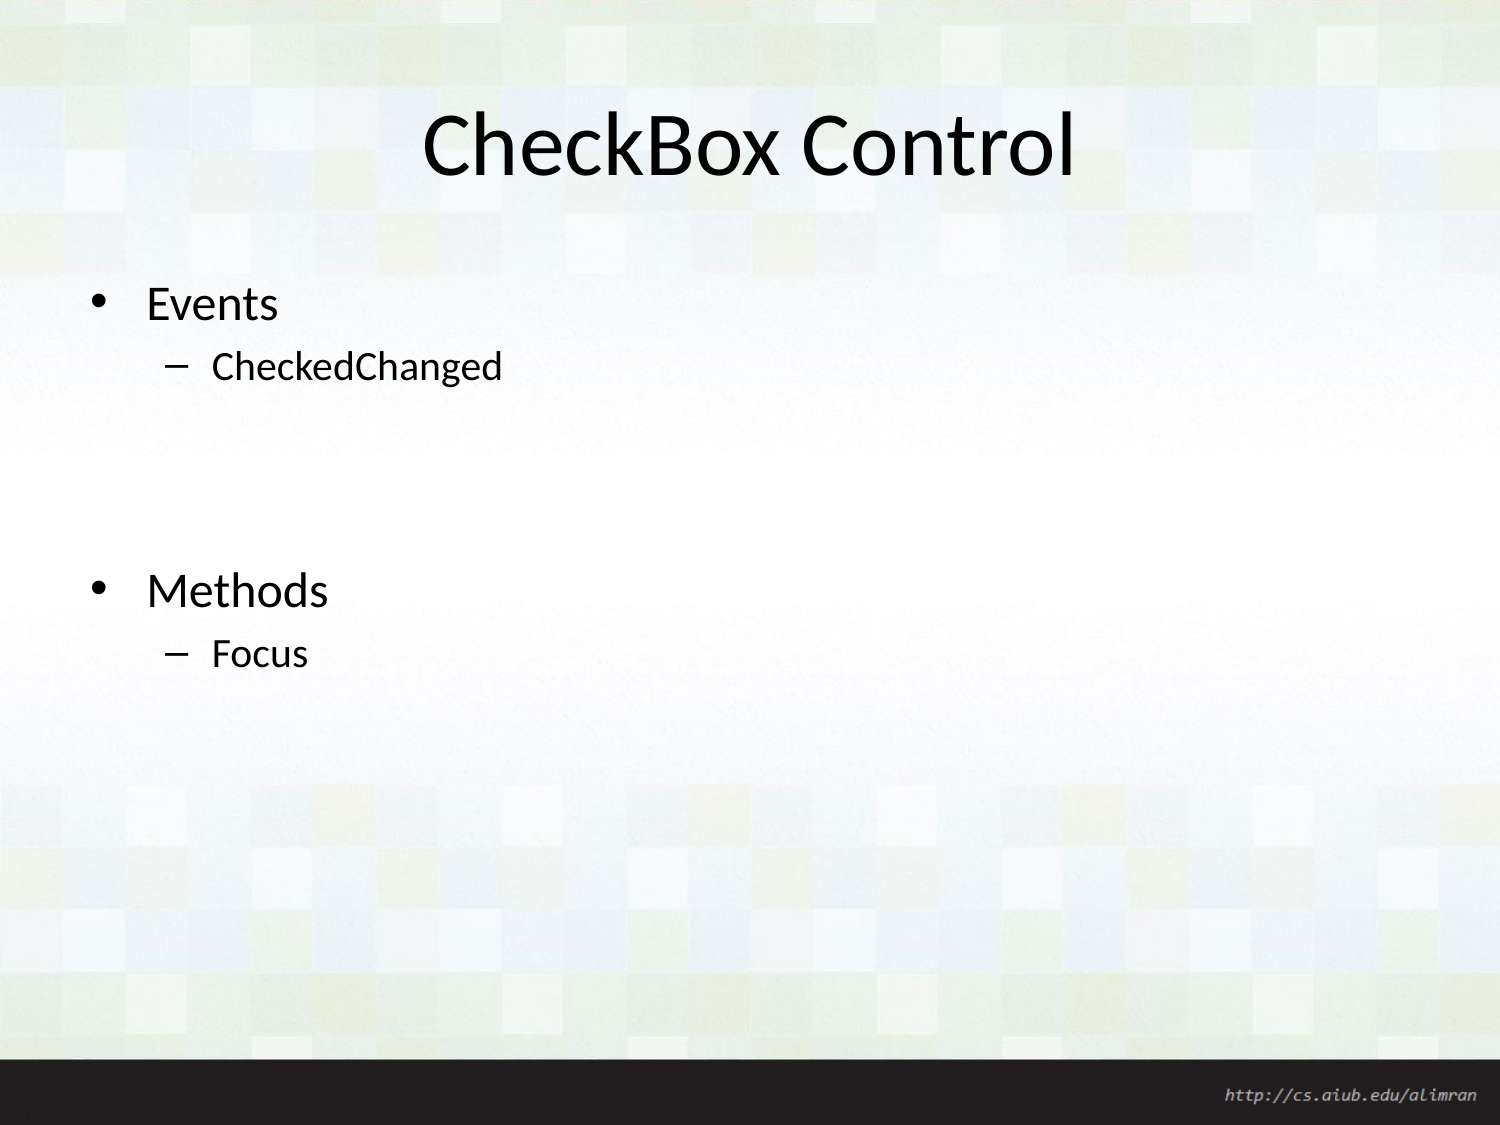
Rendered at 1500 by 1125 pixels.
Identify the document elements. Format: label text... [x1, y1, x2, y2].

list Events CheckedChanged Methods Focus [75, 262, 1425, 1005]
picture [0, 0, 1500, 1125]
title CheckBox Control [75, 45, 1425, 233]
